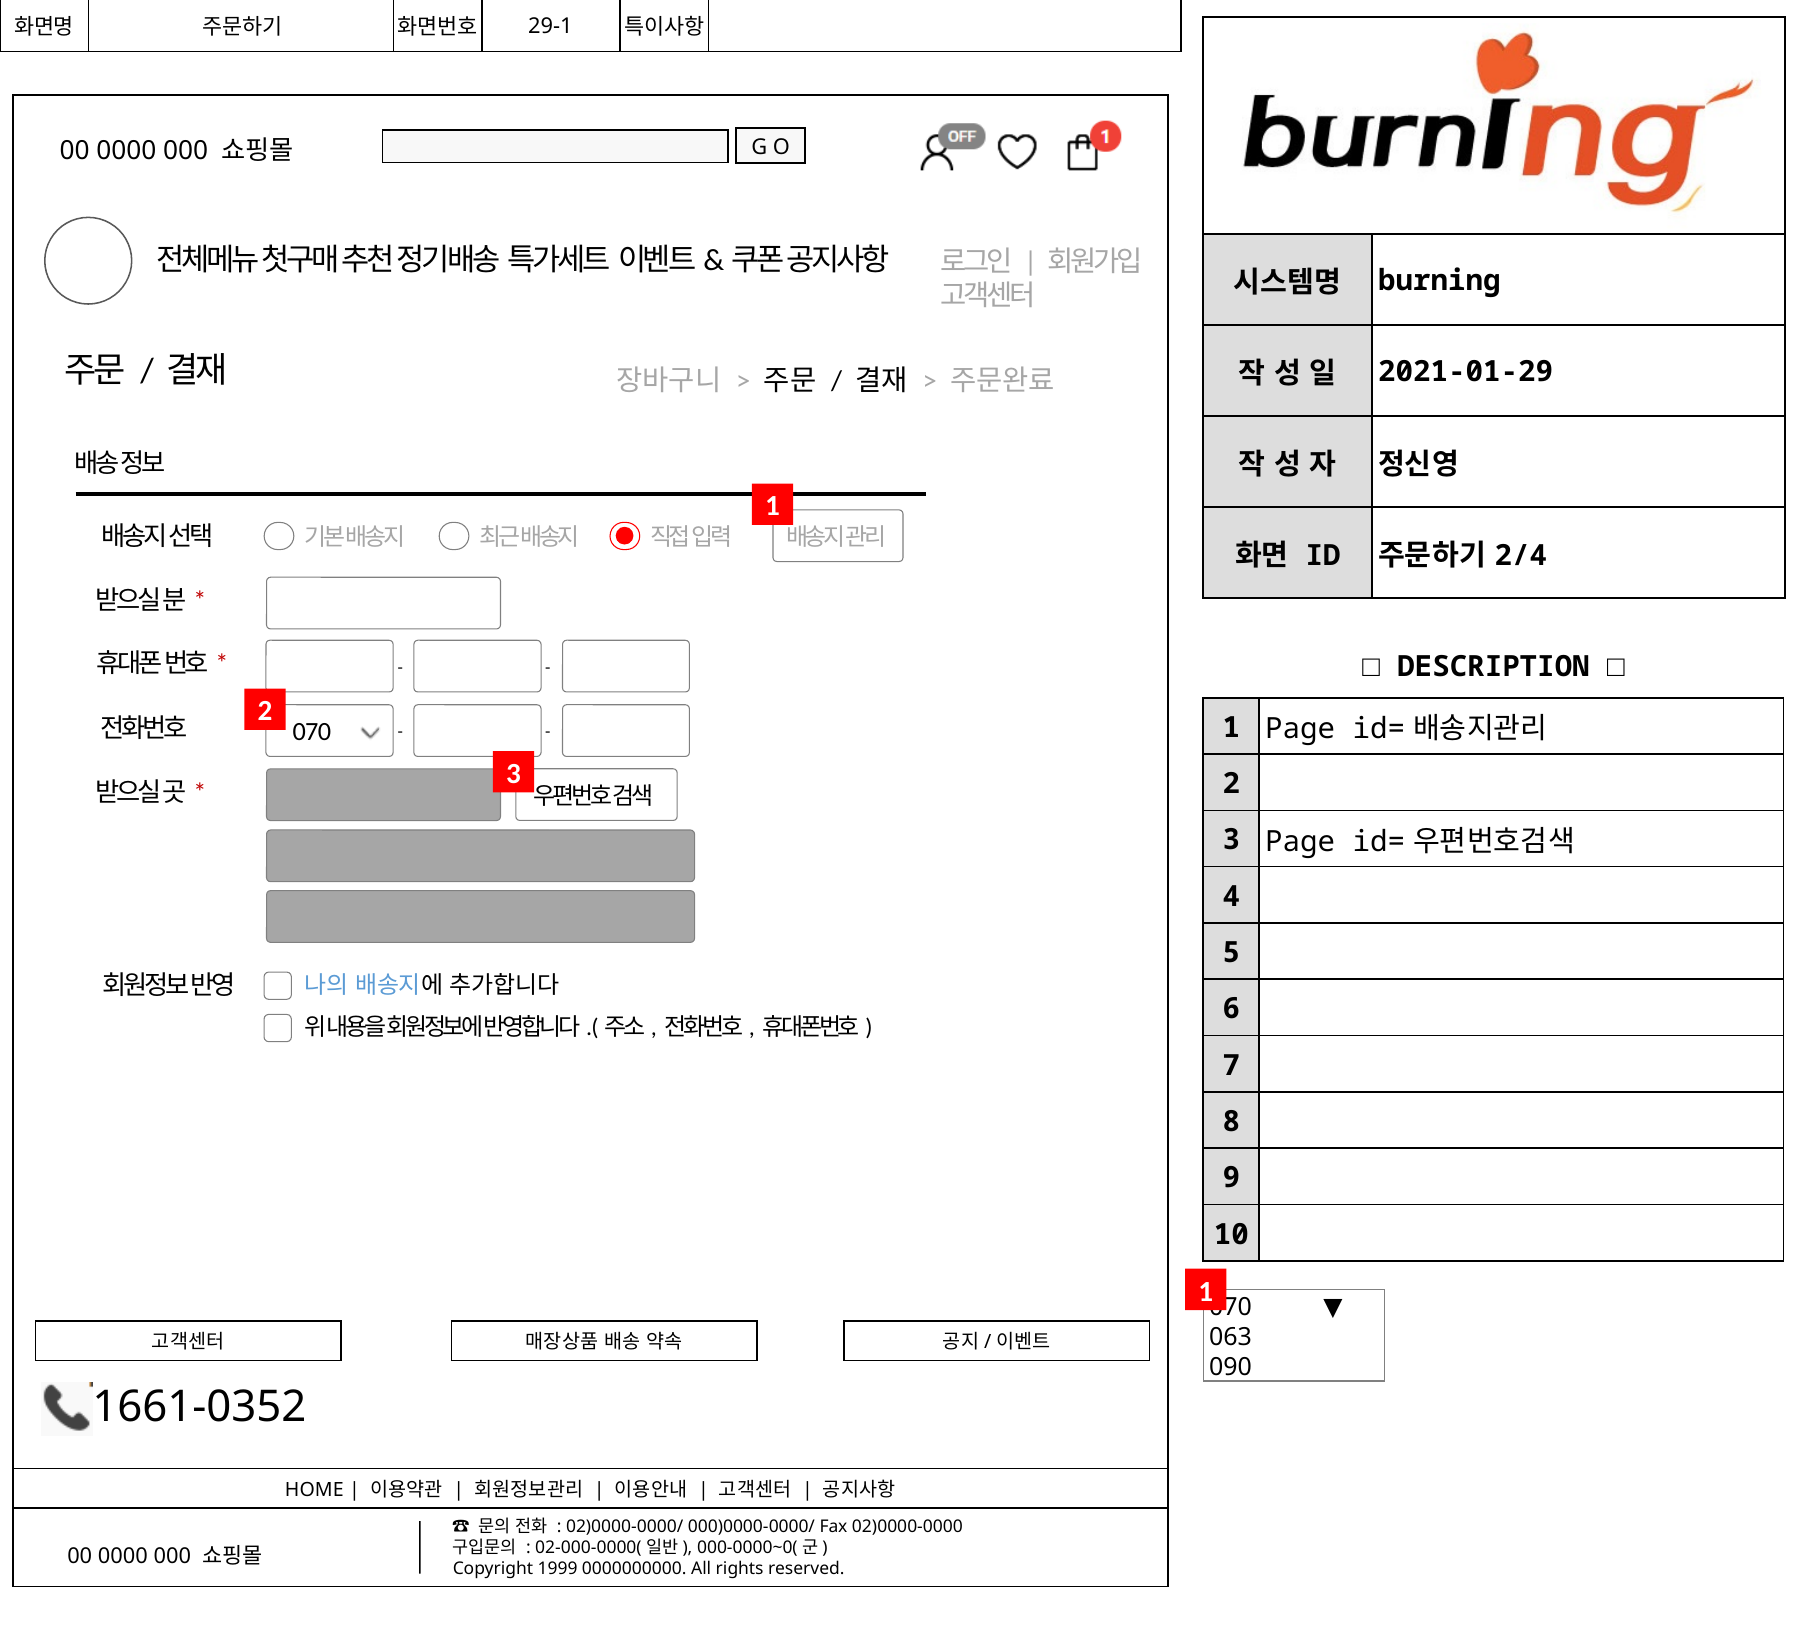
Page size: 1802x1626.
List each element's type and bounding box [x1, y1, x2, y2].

table_cell [1373, 326, 1784, 415]
table_cell [1260, 980, 1783, 1035]
table_cell [1260, 1093, 1783, 1147]
table_cell [1260, 924, 1783, 978]
table_cell [1204, 417, 1371, 506]
table_cell [1373, 508, 1784, 597]
table_cell [1204, 699, 1258, 753]
picture [41, 1382, 93, 1436]
table_cell [1373, 235, 1784, 324]
text_box [0, 0, 1181, 52]
table_cell [1204, 867, 1258, 922]
table_cell [1204, 755, 1258, 810]
text_box [13, 95, 1174, 1587]
table_cell [1204, 1093, 1258, 1147]
picture [886, 101, 1145, 195]
table_cell [1260, 1036, 1783, 1091]
table_cell [1204, 235, 1371, 324]
table_cell [1204, 811, 1258, 866]
table_cell [1260, 755, 1783, 810]
table_cell [1204, 924, 1258, 978]
picture [1204, 23, 1784, 230]
table_cell [1204, 1036, 1258, 1091]
table_cell [1204, 508, 1371, 597]
table_cell [1260, 867, 1783, 922]
table_cell [1260, 1205, 1783, 1260]
picture [347, 711, 394, 758]
table_cell [1204, 980, 1258, 1035]
table_header [1203, 633, 1784, 697]
table_cell [1260, 699, 1783, 753]
table_cell [1204, 1149, 1258, 1204]
table_header [1204, 18, 1784, 23]
table_cell [1260, 811, 1783, 866]
table_cell [1204, 326, 1371, 415]
table_cell [1204, 1205, 1258, 1260]
table_cell [1373, 417, 1784, 506]
table_cell [1260, 1149, 1783, 1204]
text_box [1185, 1268, 1385, 1382]
